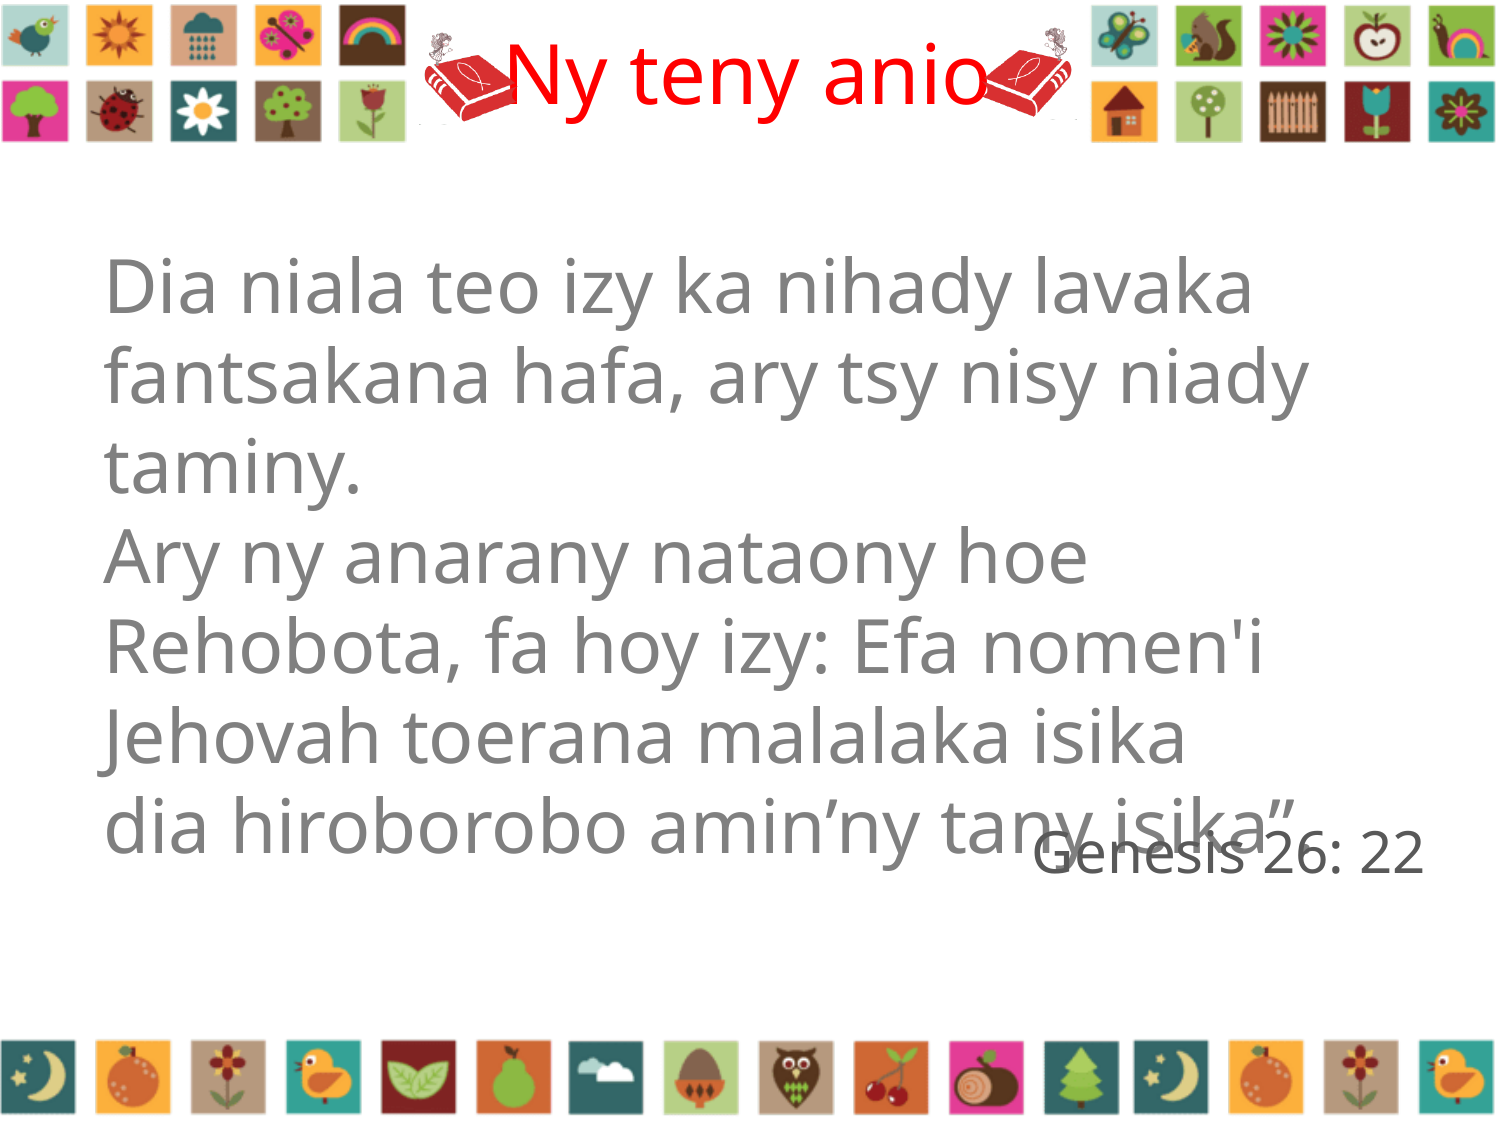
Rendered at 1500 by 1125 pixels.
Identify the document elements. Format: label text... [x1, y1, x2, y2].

text_box Dia niala teo izy ka nihady lavaka fantsakana hafa, ary tsy nisy niady taminy. Ary ny anarany nataony hoe Rehobota, fa hoy izy: Efa nomen'i Jehovah toerana malalaka isika dia hiroborobo amin’ny tany isika”. [88, 231, 1436, 877]
picture [950, 3, 1500, 150]
text_box Genesis 26: 22 [808, 807, 1441, 893]
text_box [0, 1028, 1500, 1118]
text_box Ny teny anio [425, 13, 1077, 129]
picture [0, 3, 550, 150]
